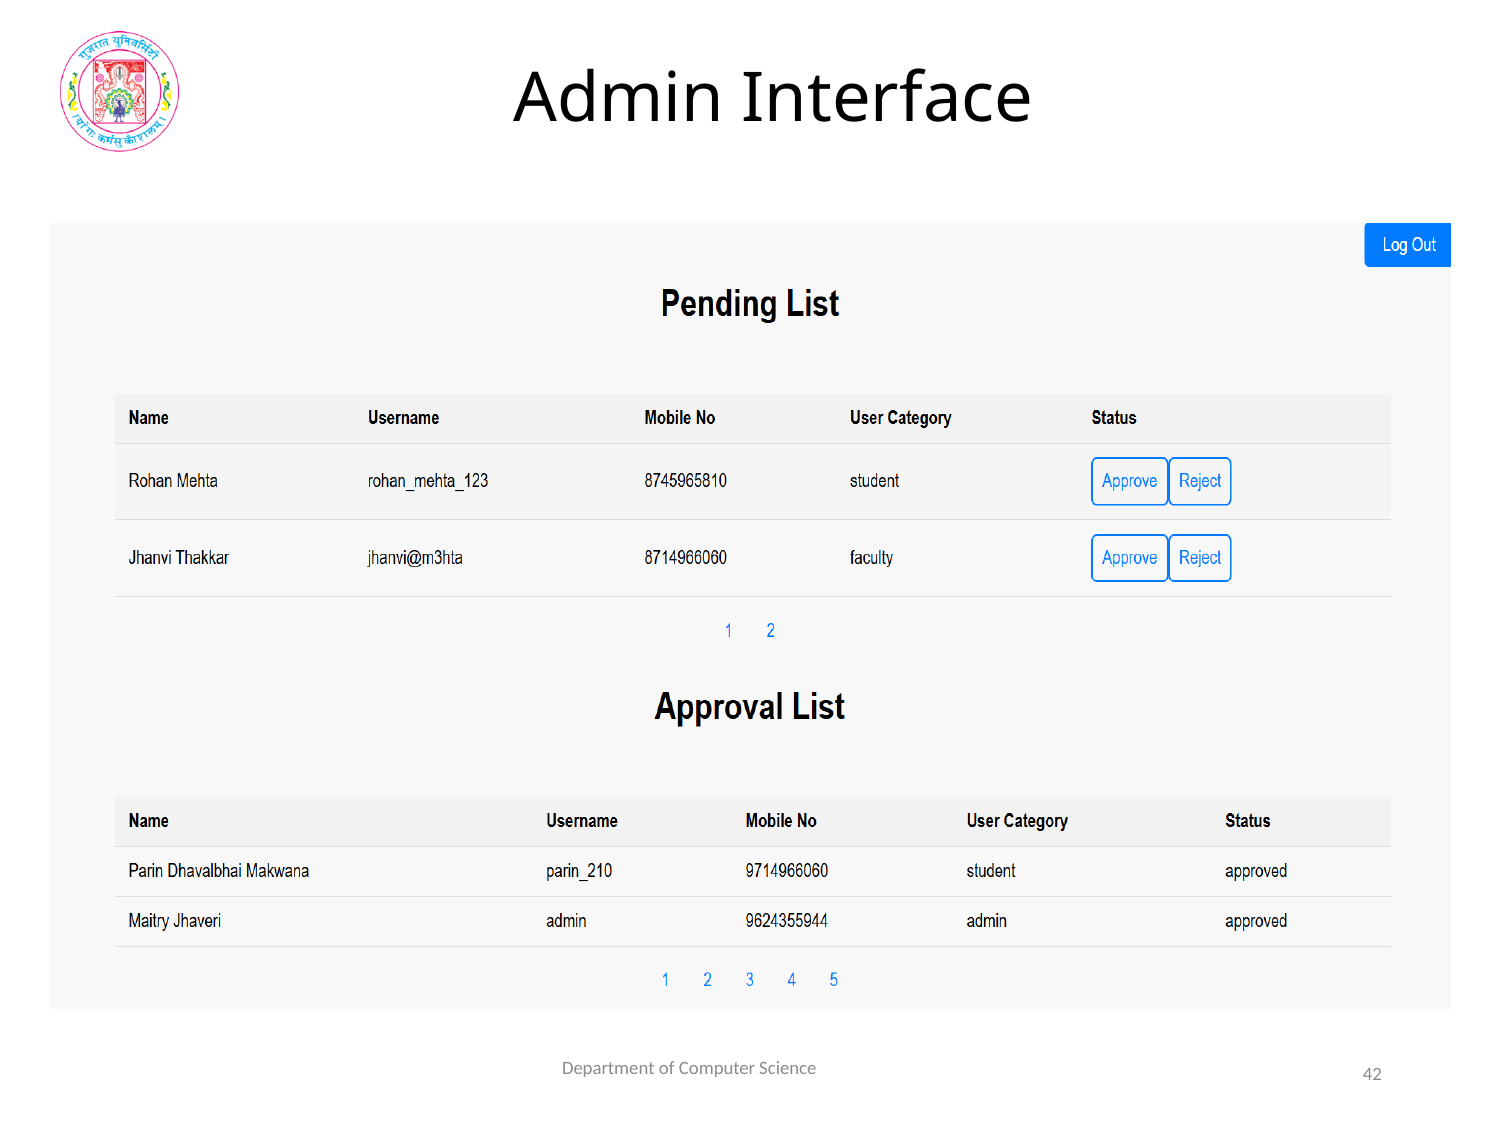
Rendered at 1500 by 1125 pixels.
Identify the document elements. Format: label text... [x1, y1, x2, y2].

title Admin Interface [140, 0, 1407, 200]
picture [50, 24, 140, 157]
slide_number 42 [1059, 1042, 1397, 1103]
footer Department of Computer Science [210, 1037, 1172, 1098]
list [49, 223, 1451, 1009]
